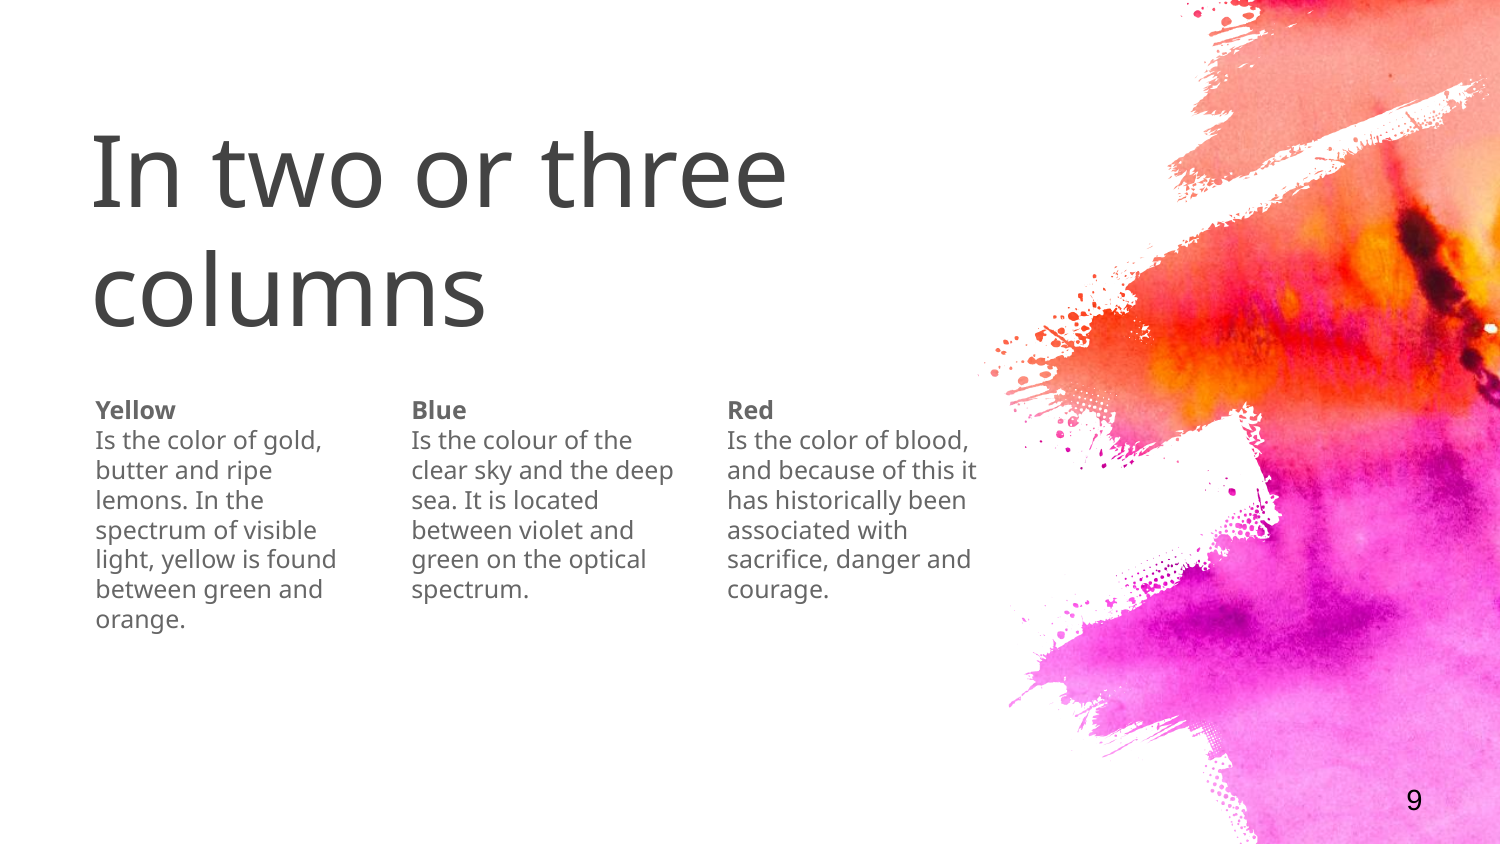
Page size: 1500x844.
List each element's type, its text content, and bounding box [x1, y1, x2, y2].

list Blue Is the colour of the clear sky and the deep sea. It is located between violet and green on the optical spectrum. [396, 379, 697, 808]
slide_number 9 [1391, 766, 1482, 832]
title In two or three columns [75, 221, 980, 362]
list Red Is the color of blood, and because of this it has historically been associated with sacrifice, danger and courage. [712, 379, 1013, 808]
list Yellow Is the color of gold, butter and ripe lemons. In the spectrum of visible light, yellow is found between green and orange. [80, 379, 381, 808]
picture [0, 0, 1500, 844]
